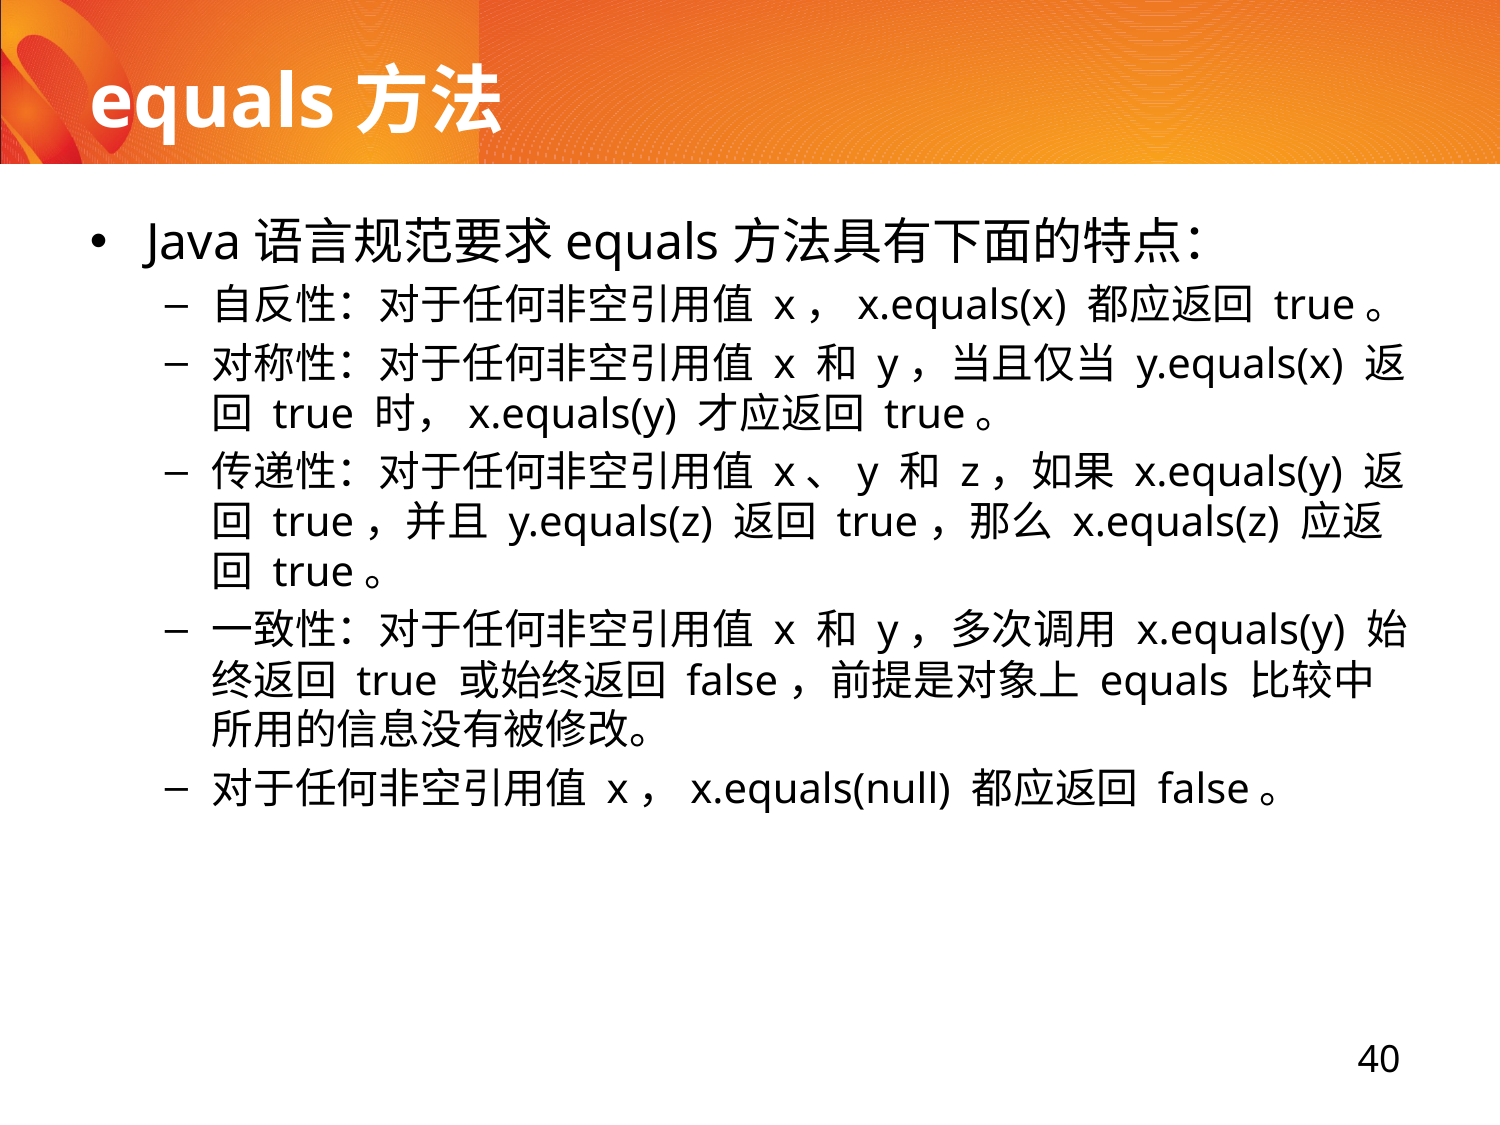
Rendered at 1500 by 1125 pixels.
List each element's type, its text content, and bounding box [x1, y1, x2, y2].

title equals方法 [75, 45, 1425, 167]
list Java语言规范要求equals方法具有下面的特点： 自反性：对于任何非空引用值 x，x.equals(x) 都应返回 true。 对称性：对于任何非空引用值 x 和 y，当且仅当 y.equals(x) 返回 true 时，x.equals(y) 才应返回 true。 传递性：对于任何非空引用值 x、y 和 z，如果 x.equals(y) 返回 true，并且 y.equals(z) 返回 true，那么 x.equals(z) 应返回 true。 一致性：对于任何非空引用值 x 和 y，多次调用 x.equals(y) 始终返回 true 或始终返回 false，前提是对象上 equals 比较中所用的信息没有被修改。 对于任何非空引用值 x，x.equals(null) 都应返回 false。 [75, 190, 1425, 1005]
picture [0, 0, 1500, 164]
